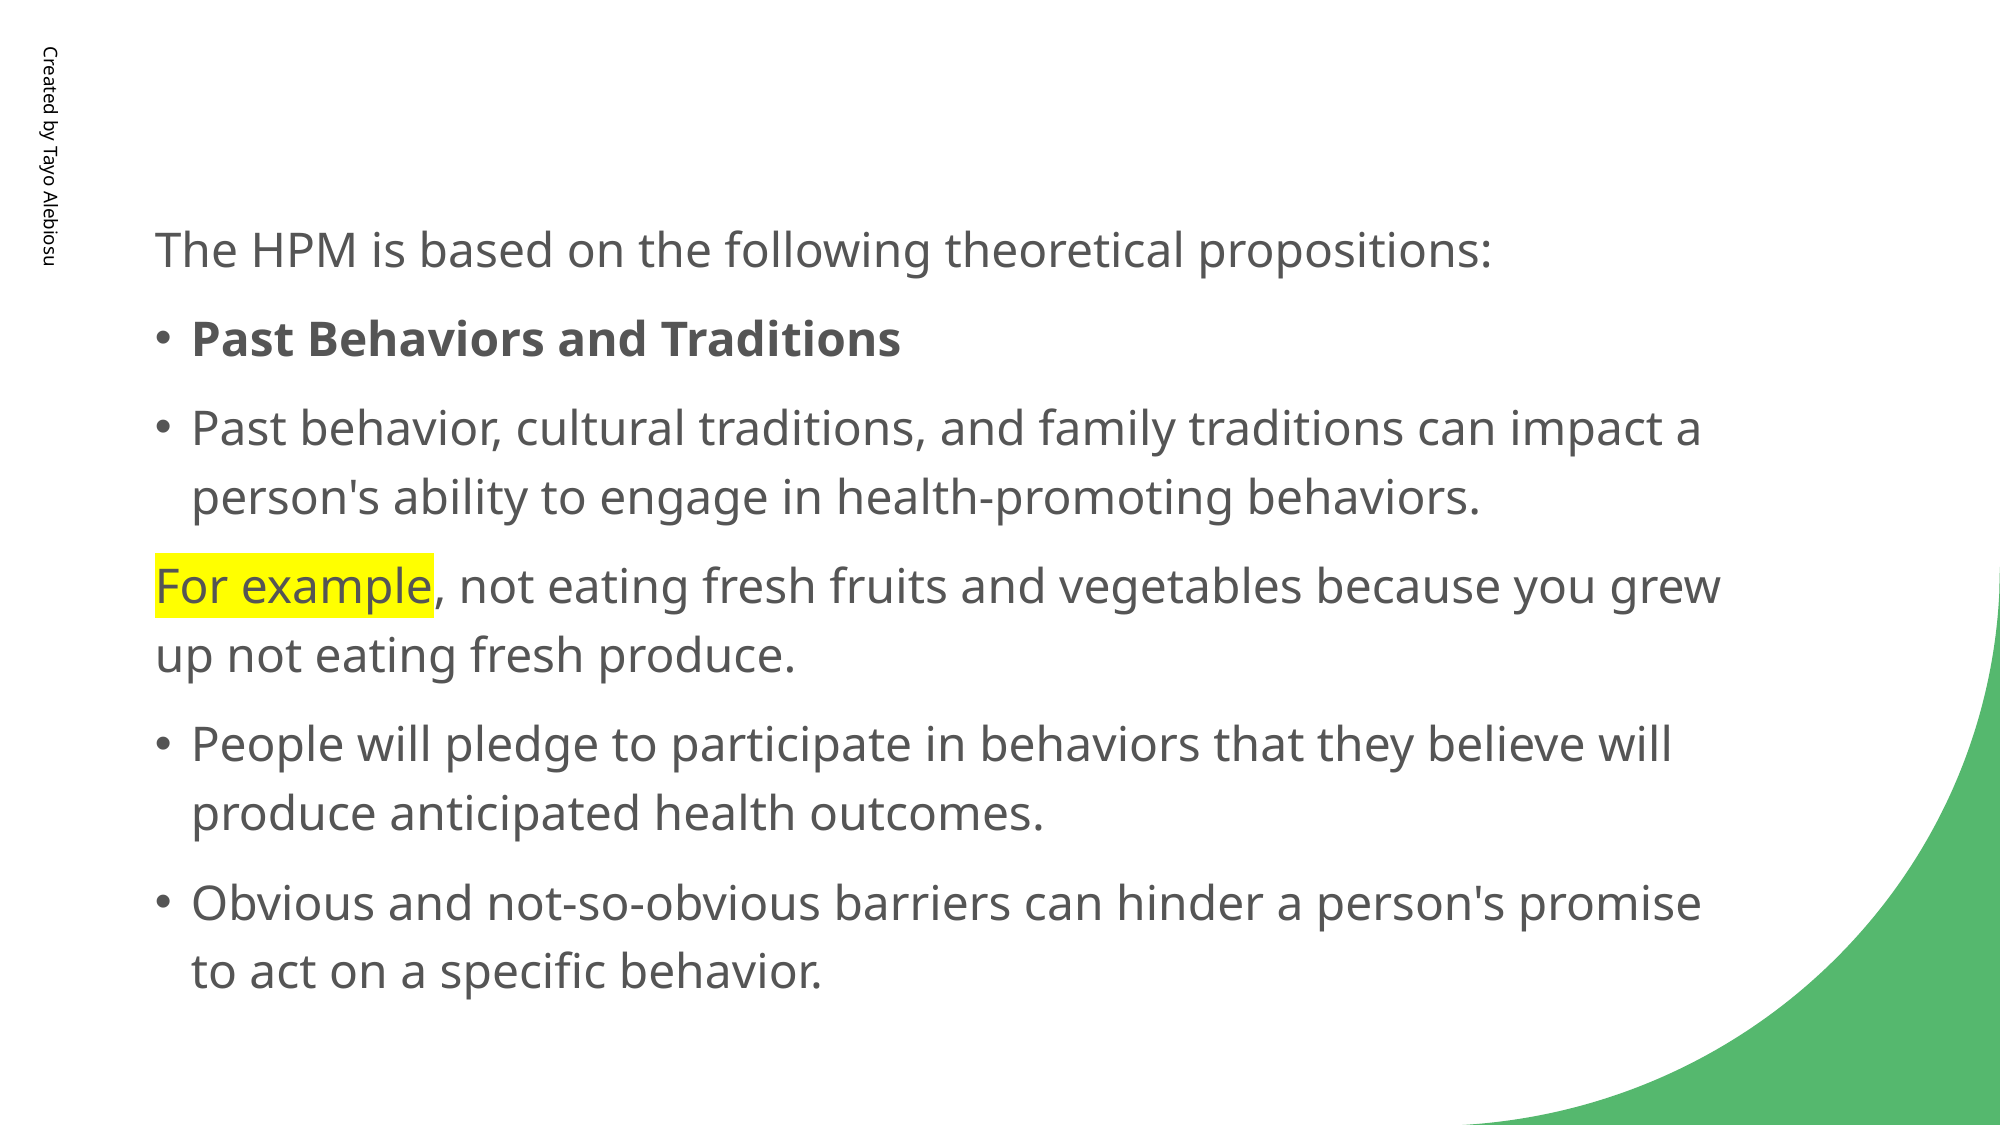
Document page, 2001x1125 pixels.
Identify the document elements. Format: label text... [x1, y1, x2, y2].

list The HPM is based on the following theoretical propositions: Past Behaviors and Traditions Past behavior, cultural traditions, and family traditions can impact a person's ability to engage in health-promoting behaviors. For example, not eating fresh fruits and vegetables because you grew up not eating fresh produce. People will pledge to participate in behaviors that they believe will produce anticipated health outcomes. Obvious and not-so-obvious barriers can hinder a person's promise to act on a specific behavior. [139, 200, 1772, 1014]
footer Created by Tayo Alebiosu [20, 31, 80, 661]
